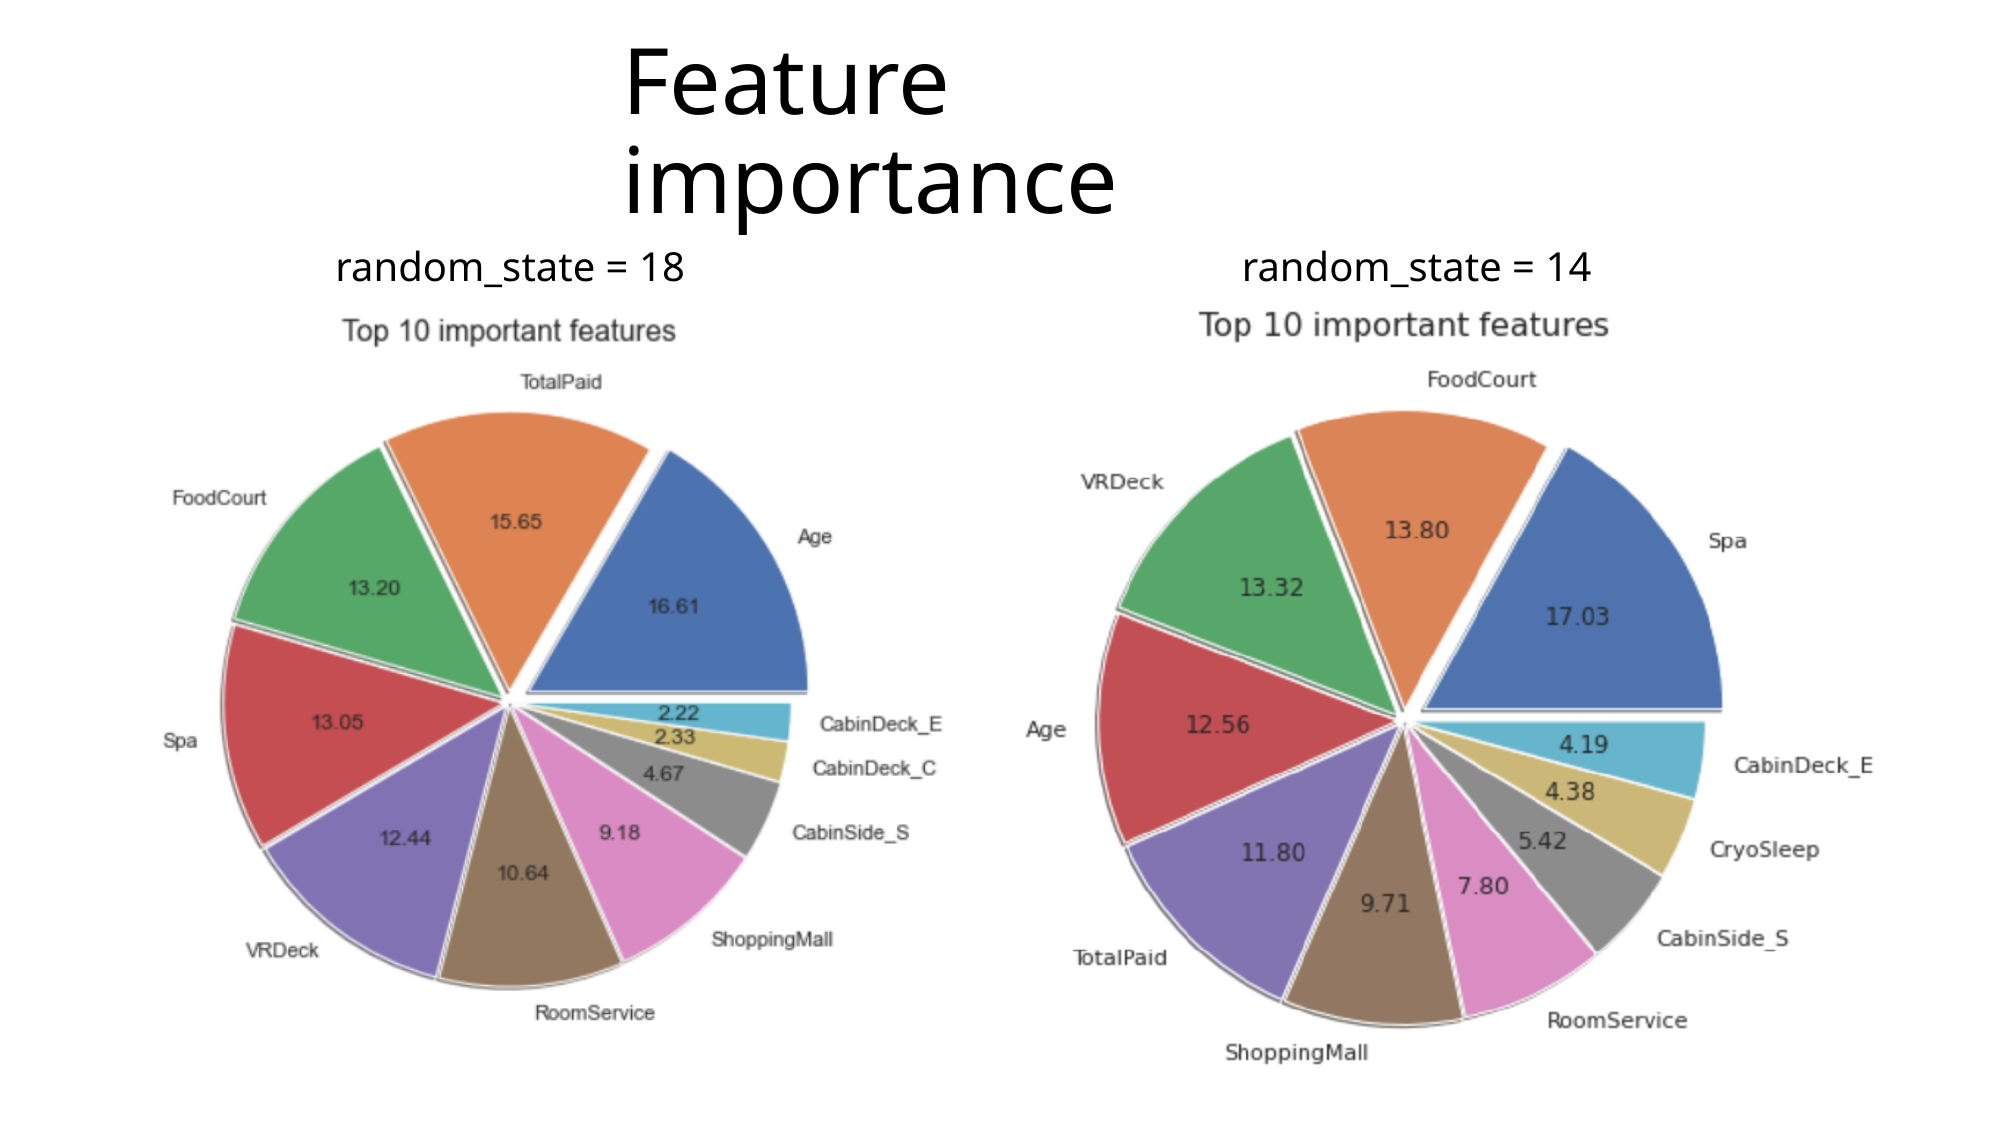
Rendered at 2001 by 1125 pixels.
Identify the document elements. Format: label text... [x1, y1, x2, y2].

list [137, 302, 1014, 1069]
title Feature importance [607, 42, 1393, 227]
text_box random_state = 14 [1226, 234, 1612, 302]
text_box random_state = 18 [320, 234, 705, 302]
picture [1014, 302, 1883, 1069]
